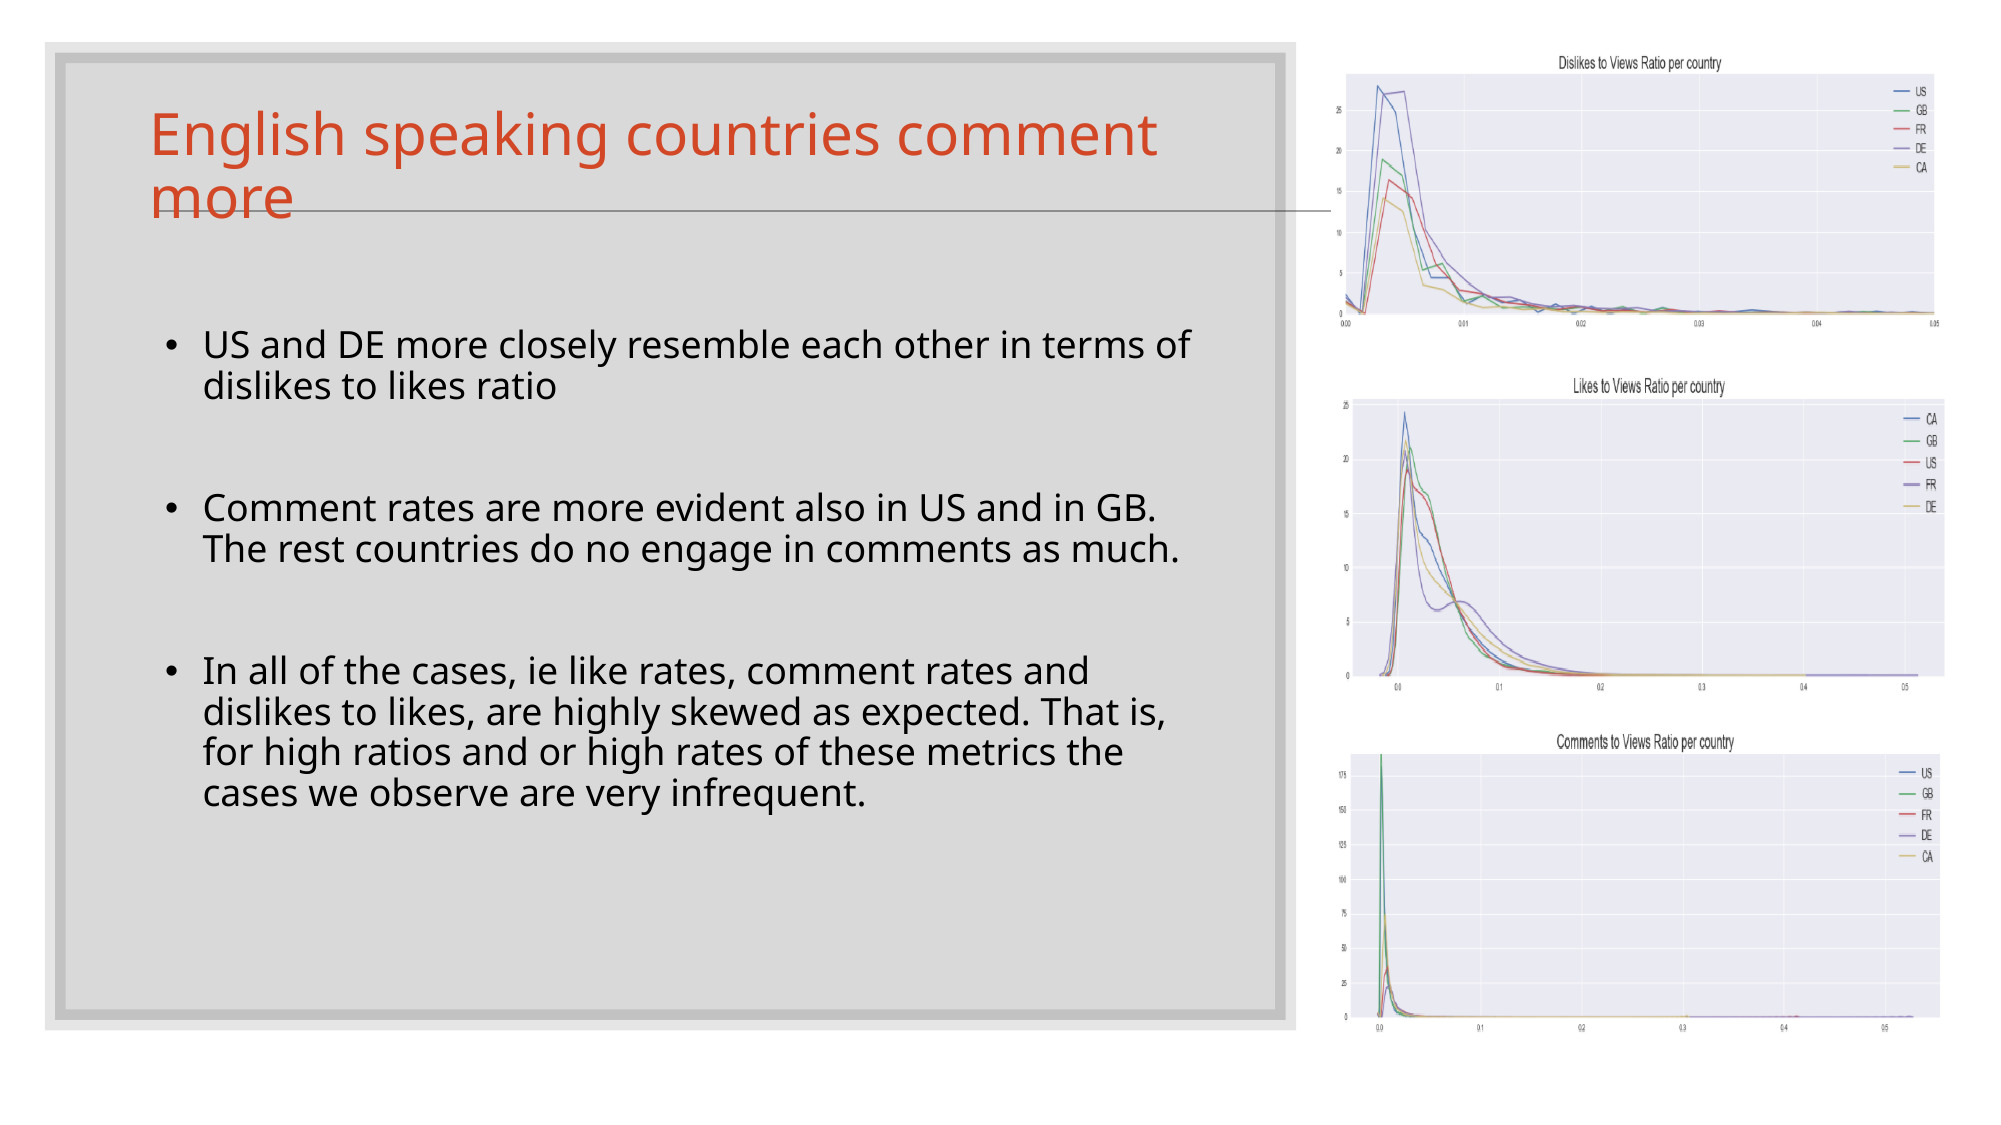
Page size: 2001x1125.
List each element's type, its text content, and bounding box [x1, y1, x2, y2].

list US and DE more closely resemble each other in terms of dislikes to likes ratio Comment rates are more evident also in US and in GB. The rest countries do no engage in comments as much. In all of the cases, ie like rates, comment rates and dislikes to likes, are highly skewed as expected. That is, for high ratios and or high rates of these metrics the cases we observe are very infrequent. [150, 318, 1222, 914]
picture [1333, 714, 1946, 1040]
title English speaking countries comment more [134, 85, 1331, 252]
picture [1331, 48, 1948, 344]
text_box [54, 52, 1287, 1021]
picture [1333, 376, 1948, 702]
